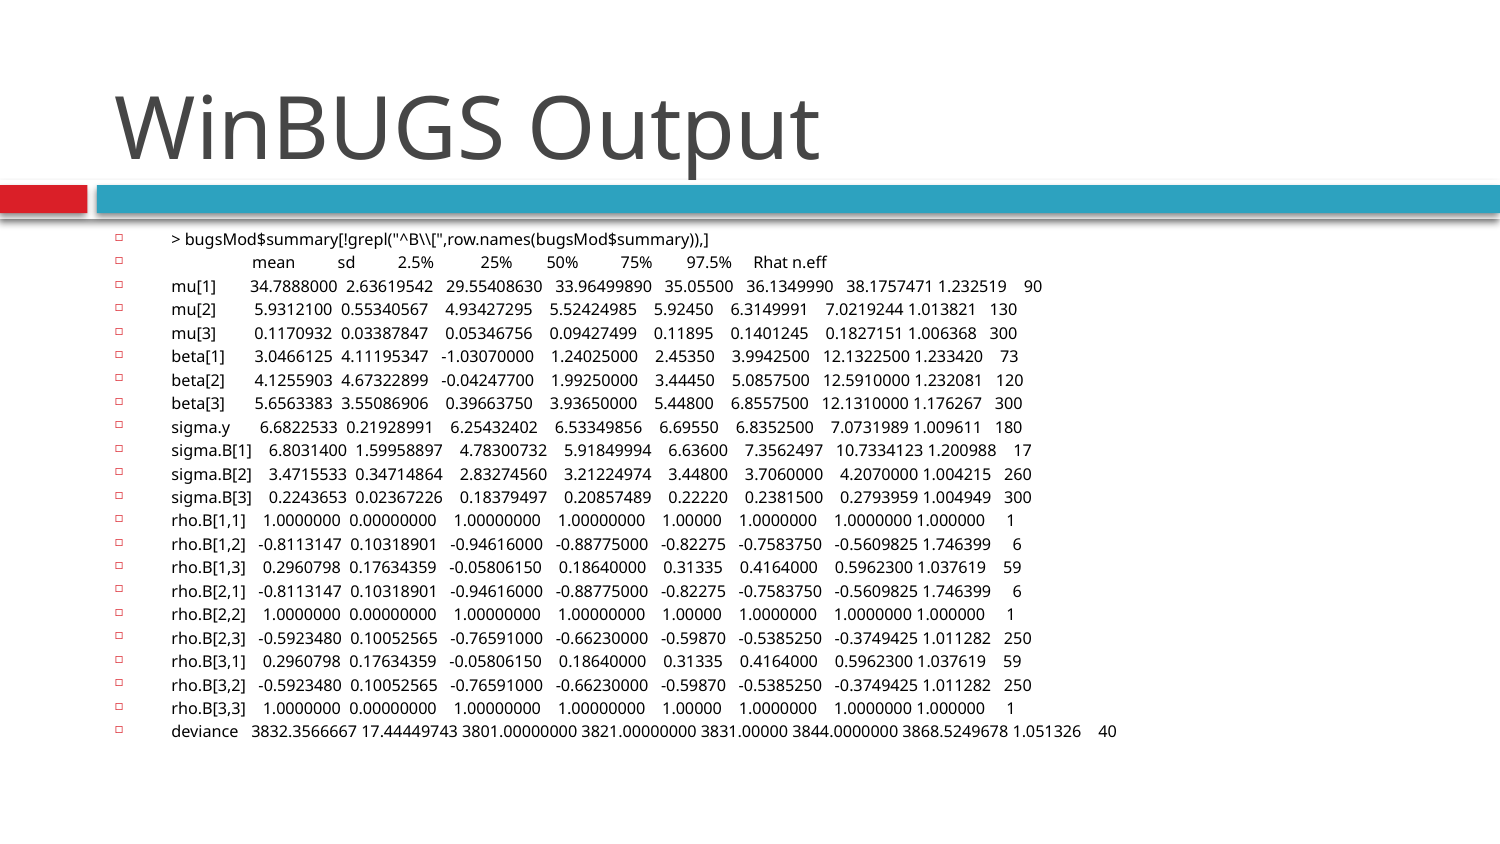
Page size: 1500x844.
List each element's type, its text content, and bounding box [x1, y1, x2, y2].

list > bugsMod$summary[!grepl("^B\\[",row.names(bugsMod$summary)),] mean sd 2.5% 25% 50% 75% 97.5% Rhat n.eff mu[1] 34.7888000 2.63619542 29.55408630 33.96499890 35.05500 36.1349990 38.1757471 1.232519 90 mu[2] 5.9312100 0.55340567 4.93427295 5.52424985 5.92450 6.3149991 7.0219244 1.013821 130 mu[3] 0.1170932 0.03387847 0.05346756 0.09427499 0.11895 0.1401245 0.1827151 1.006368 300 beta[1] 3.0466125 4.11195347 -1.03070000 1.24025000 2.45350 3.9942500 12.1322500 1.233420 73 beta[2] 4.1255903 4.67322899 -0.04247700 1.99250000 3.44450 5.0857500 12.5910000 1.232081 120 beta[3] 5.6563383 3.55086906 0.39663750 3.93650000 5.44800 6.8557500 12.1310000 1.176267 300 sigma.y 6.6822533 0.21928991 6.25432402 6.53349856 6.69550 6.8352500 7.0731989 1.009611 180 sigma.B[1] 6.8031400 1.59958897 4.78300732 5.91849994 6.63600 7.3562497 10.7334123 1.200988 17 sigma.B[2] 3.4715533 0.34714864 2.83274560 3.21224974 3.44800 3.7060000 4.2070000 1.004215 260 sigma.B[3] 0.2243653 0.02367226 0.18379497 0.20857489 0.22220 0.2381500 0.2793959 1.004949 300 rho.B[1,1] 1.0000000 0.00000000 1.00000000 1.00000000 1.00000 1.0000000 1.0000000 1.000000 1 rho.B[1,2] -0.8113147 0.10318901 -0.94616000 -0.88775000 -0.82275 -0.7583750 -0.5609825 1.746399 6 rho.B[1,3] 0.2960798 0.17634359 -0.05806150 0.18640000 0.31335 0.4164000 0.5962300 1.037619 59 rho.B[2,1] -0.8113147 0.10318901 -0.94616000 -0.88775000 -0.82275 -0.7583750 -0.5609825 1.746399 6 rho.B[2,2] 1.0000000 0.00000000 1.00000000 1.00000000 1.00000 1.0000000 1.0000000 1.000000 1 rho.B[2,3] -0.5923480 0.10052565 -0.76591000 -0.66230000 -0.59870 -0.5385250 -0.3749425 1.011282 250 rho.B[3,1] 0.2960798 0.17634359 -0.05806150 0.18640000 0.31335 0.4164000 0.5962300 1.037619 59 rho.B[3,2] -0.5923480 0.10052565 -0.76591000 -0.66230000 -0.59870 -0.5385250 -0.3749425 1.011282 250 rho.B[3,3] 1.0000000 0.00000000 1.00000000 1.00000000 1.00000 1.0000000 1.0000000 1.000000 1 deviance 3832.3566667 17.44449743 3801.00000000 3821.00000000 3831.00000 3844.0000000 3868.5249678 1.051326 40 [99, 221, 1438, 760]
title WinBUGS Output [99, 19, 1438, 185]
